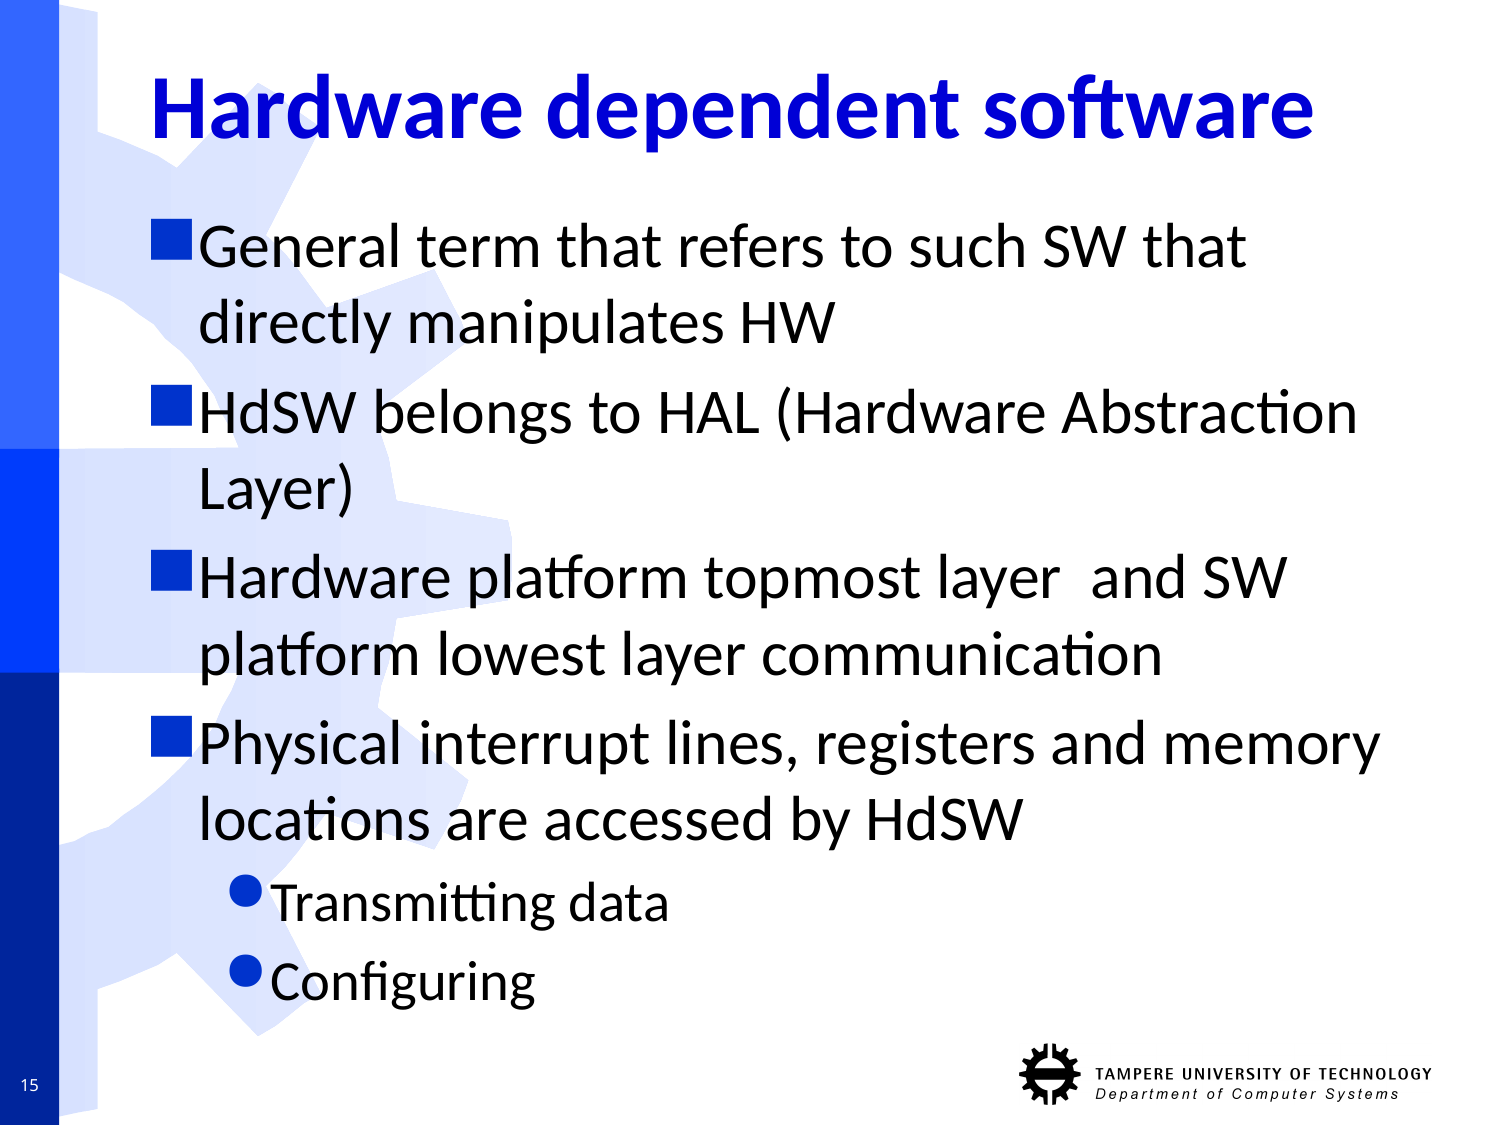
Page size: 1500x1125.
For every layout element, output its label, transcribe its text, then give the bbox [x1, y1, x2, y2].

title Hardware dependent software [135, 30, 1436, 173]
picture [1019, 1043, 1432, 1066]
list General term that refers to such SW that directly manipulates HW HdSW belongs to HAL (Hardware Abstraction Layer) Hardware platform topmost layer and SW platform lowest layer communication Physical interrupt lines, registers and memory locations are accessed by HdSW Transmitting data Configuring [140, 196, 1436, 1038]
slide_number 15 [0, 1066, 60, 1107]
footer [135, 1066, 1436, 1107]
